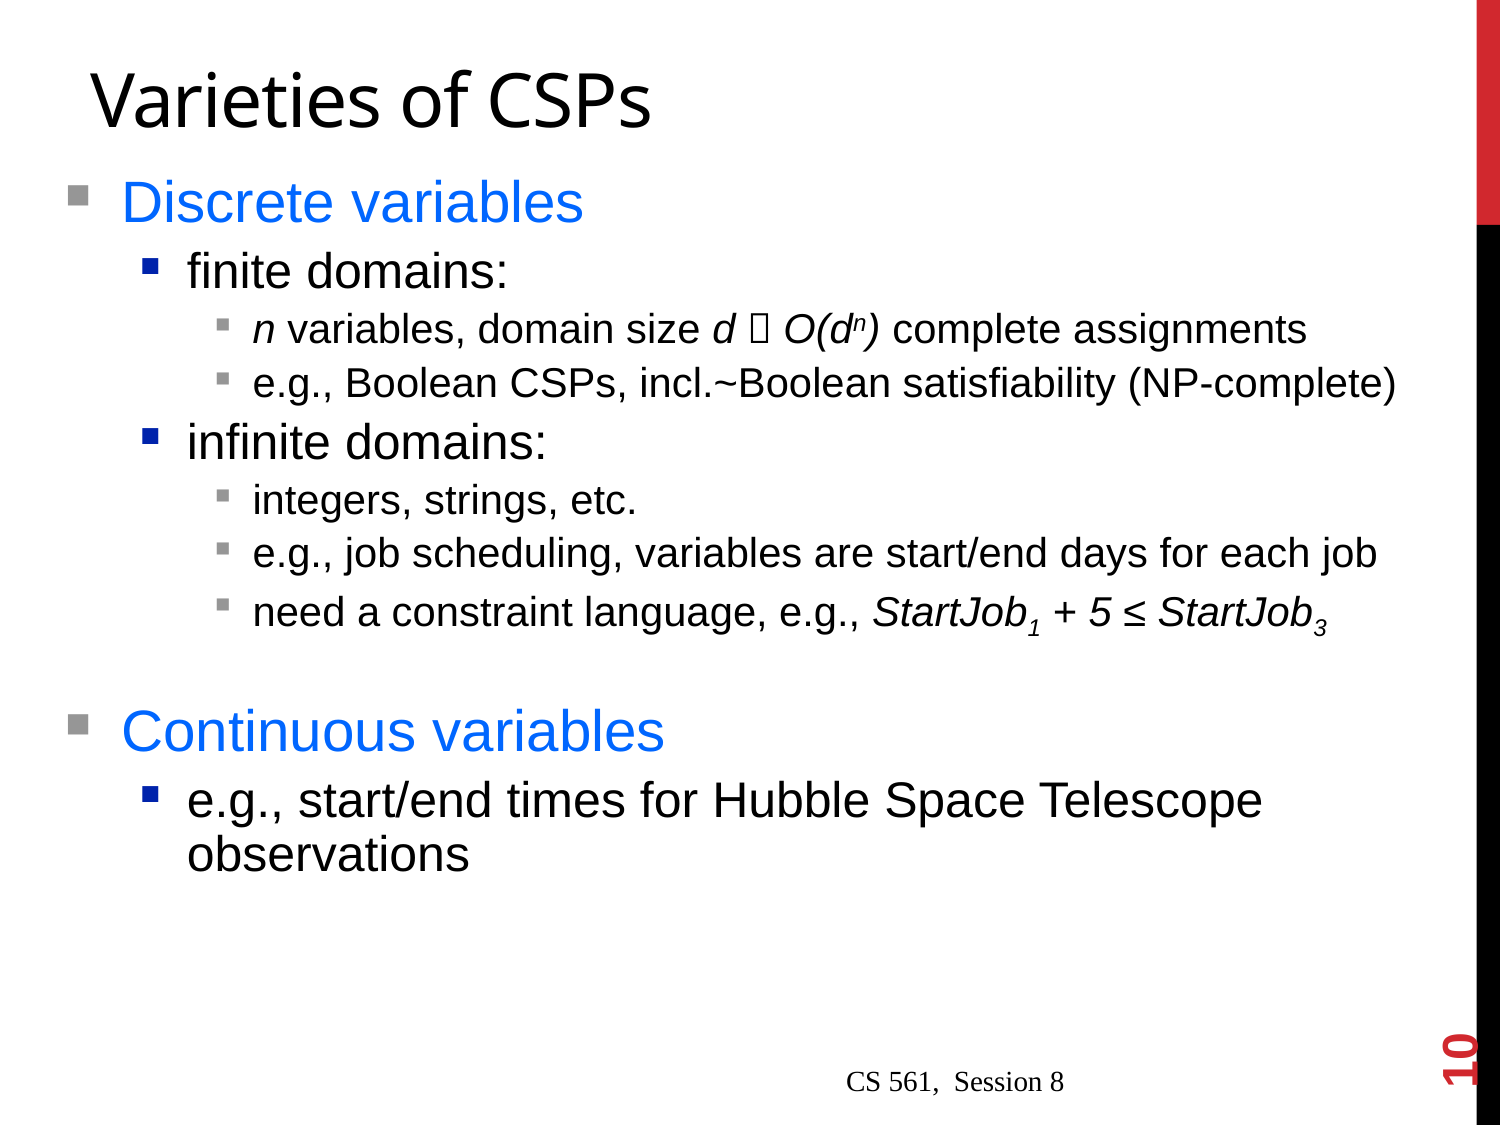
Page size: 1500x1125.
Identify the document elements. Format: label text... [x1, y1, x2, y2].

slide_number 10 [1427, 887, 1488, 1104]
title Varieties of CSPs [75, 25, 1025, 151]
footer CS 561, Session 8 [509, 1056, 1401, 1104]
text_box Discrete variables finite domains: n variables, domain size d  O(dn) complete assignments e.g., Boolean CSPs, incl.~Boolean satisfiability (NP-complete) infinite domains: integers, strings, etc. e.g., job scheduling, variables are start/end days for each job need a constraint language, e.g., StartJob1 + 5 ≤ StartJob3 Continuous variables e.g., start/end times for Hubble Space Telescope observations [50, 165, 1469, 991]
